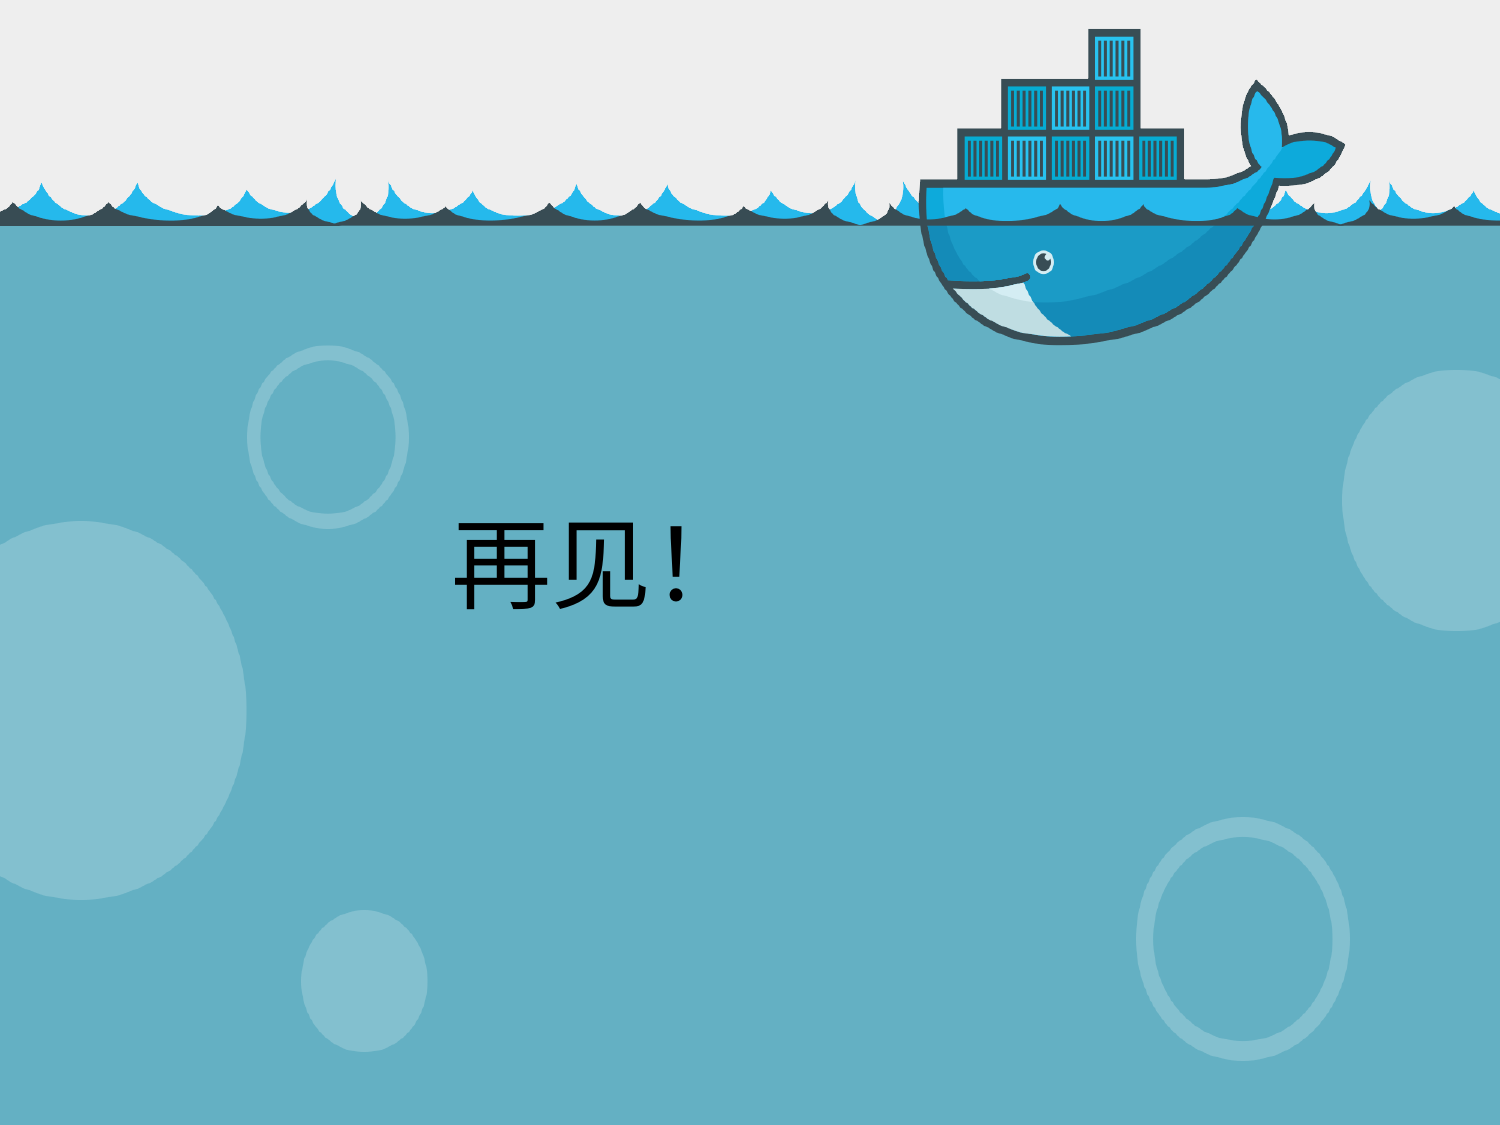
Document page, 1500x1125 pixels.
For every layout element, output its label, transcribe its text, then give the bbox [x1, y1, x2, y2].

picture [0, 0, 1500, 1125]
text_box 再见！ [436, 494, 767, 629]
